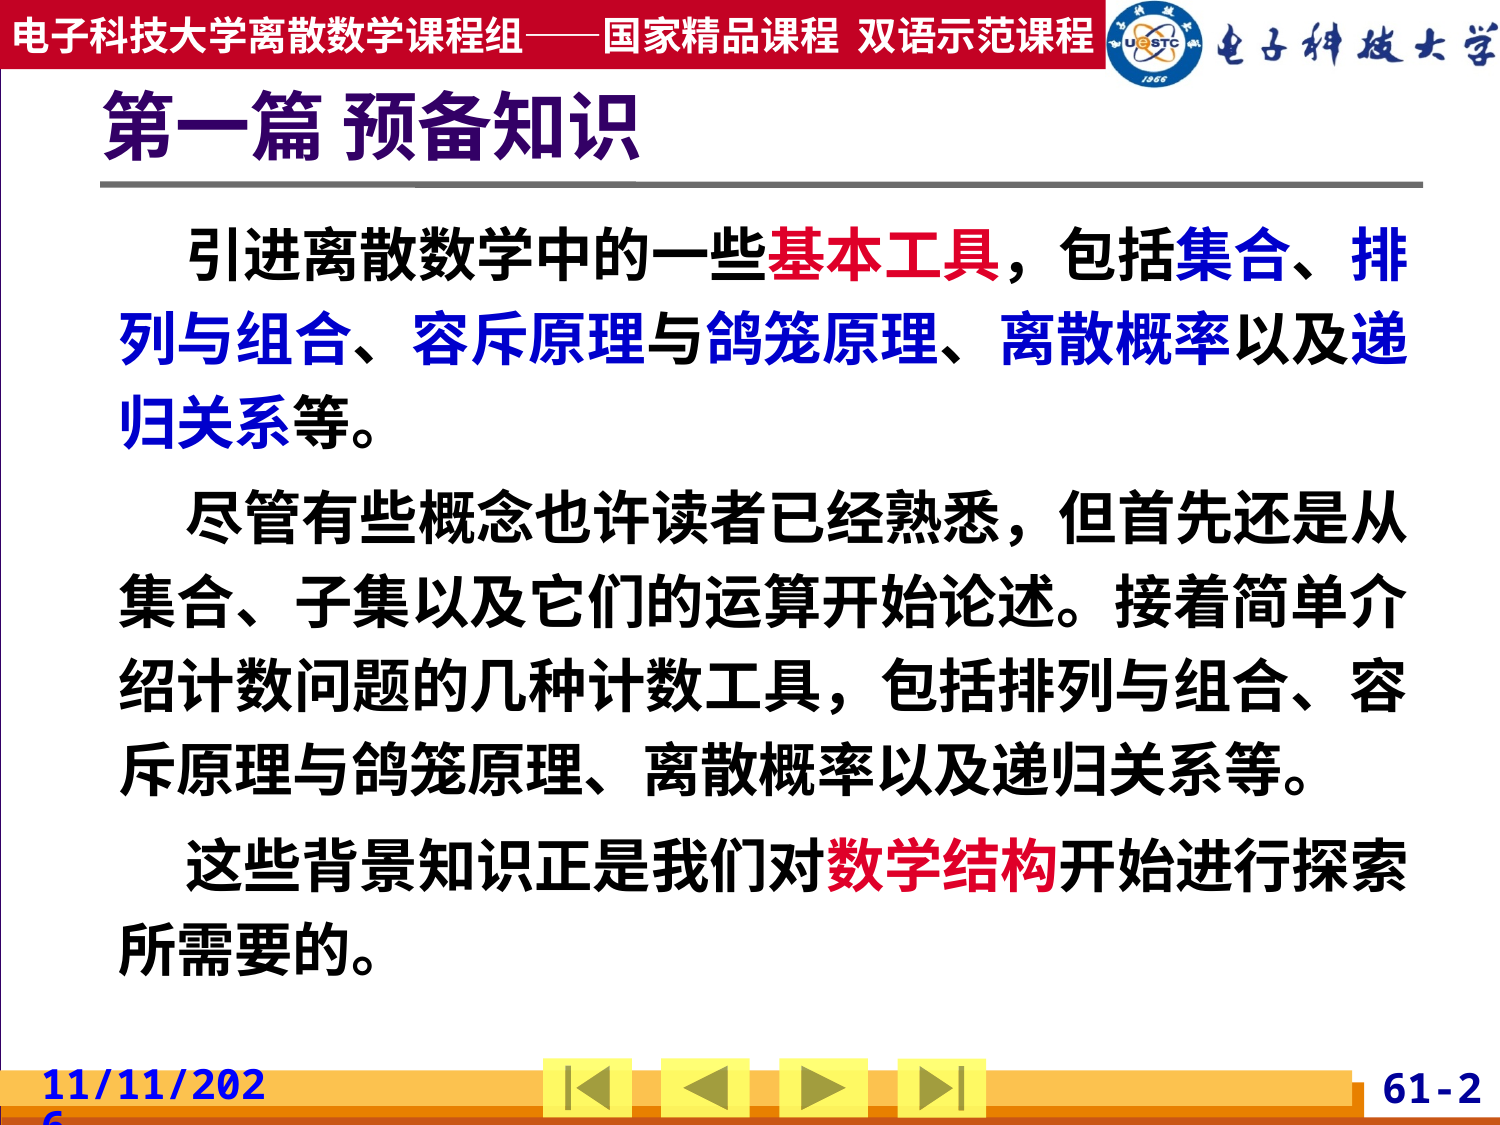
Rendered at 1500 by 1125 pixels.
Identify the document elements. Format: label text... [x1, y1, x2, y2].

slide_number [34, 1058, 283, 1109]
title 第一篇 预备知识 [100, 67, 1424, 193]
list 引进离散数学中的一些基本工具，包括集合、排列与组合、容斥原理与鸽笼原理、离散概率以及递归关系等。 尽管有些概念也许读者已经熟悉，但首先还是从集合、子集以及它们的运算开始论述。接着简单介绍计数问题的几种计数工具，包括排列与组合、容斥原理与鸽笼原理、离散概率以及递归关系等。 这些背景知识正是我们对数学结构开始进行探索所需要的。 [103, 196, 1424, 997]
picture [1106, 0, 1500, 89]
